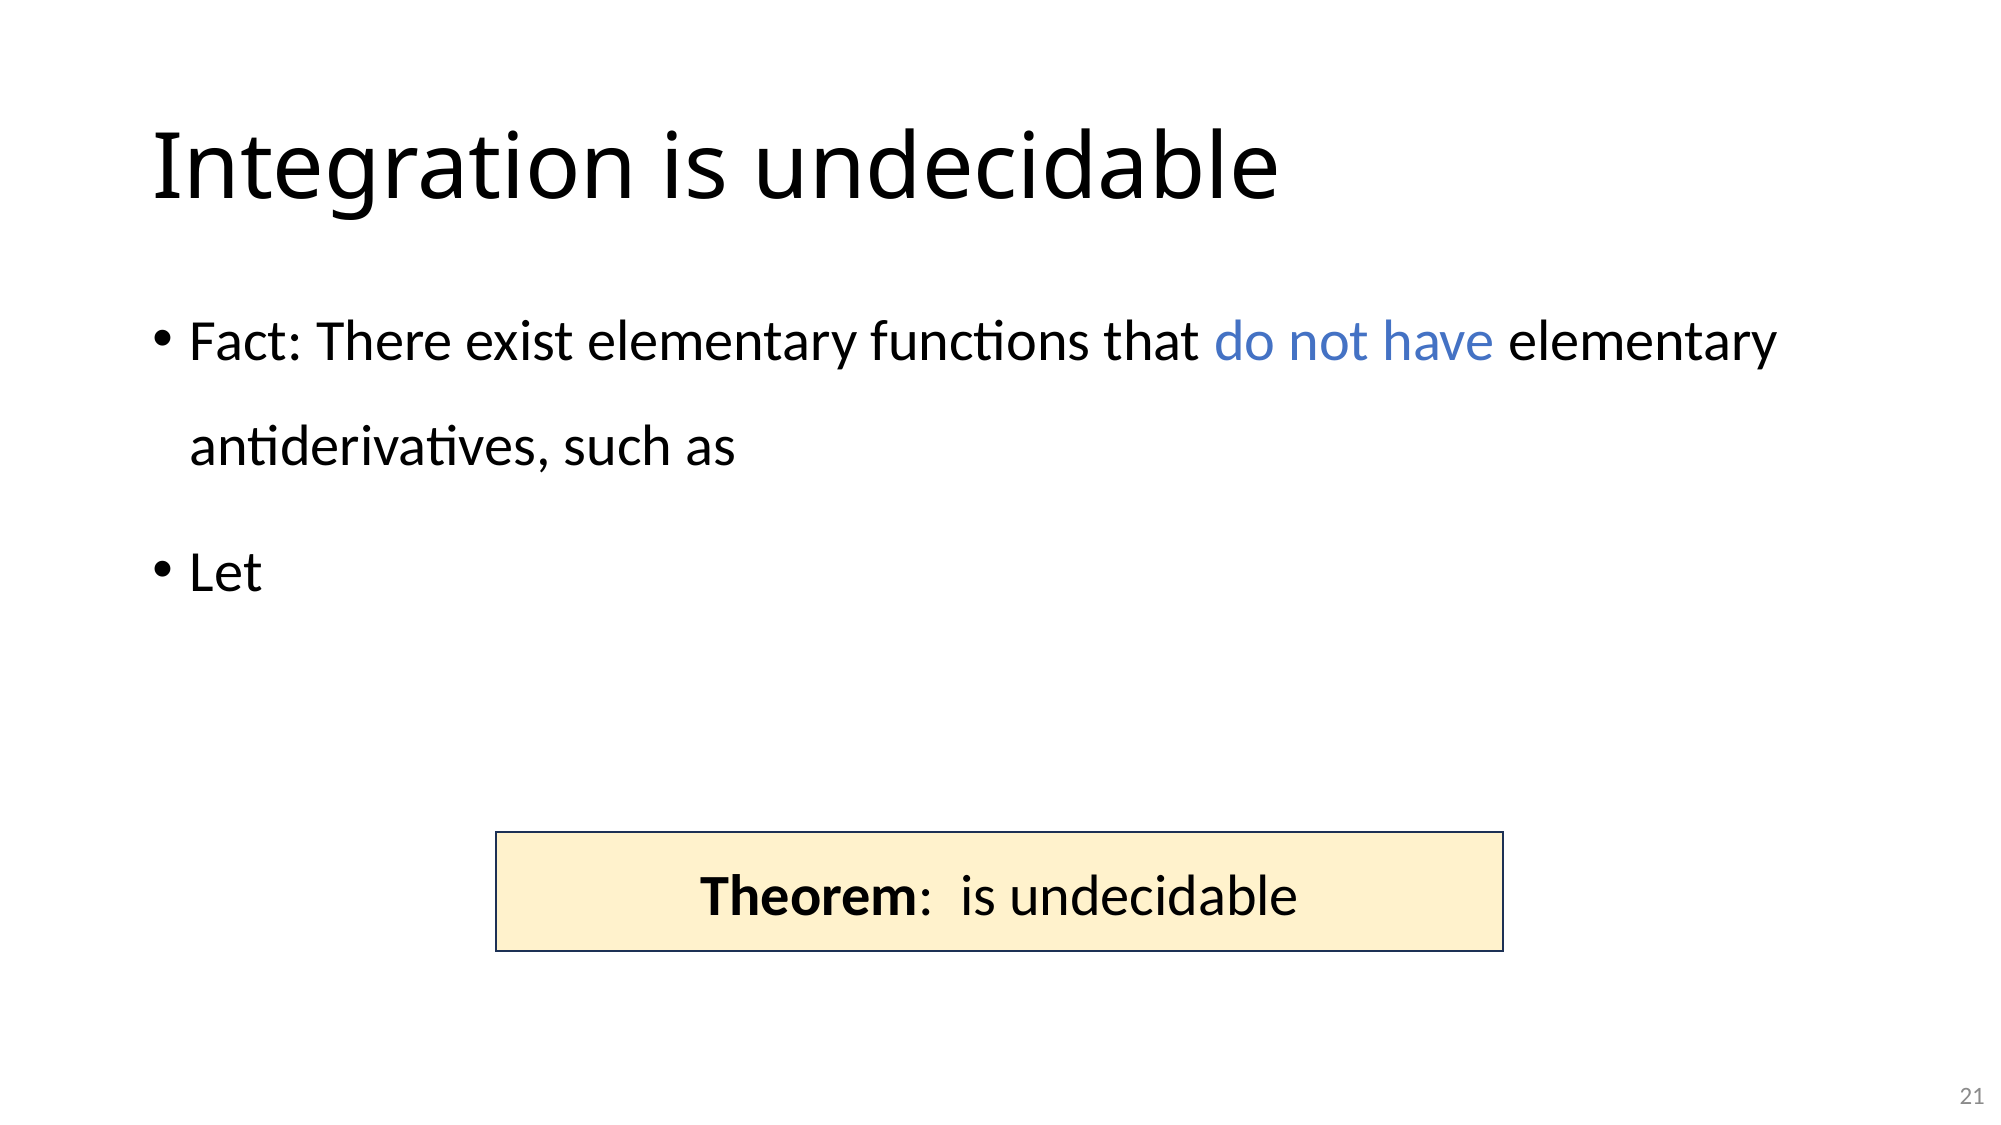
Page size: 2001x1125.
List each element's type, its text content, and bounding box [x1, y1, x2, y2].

title Integration is undecidable [137, 59, 1863, 278]
slide_number 21 [1550, 1064, 2000, 1125]
